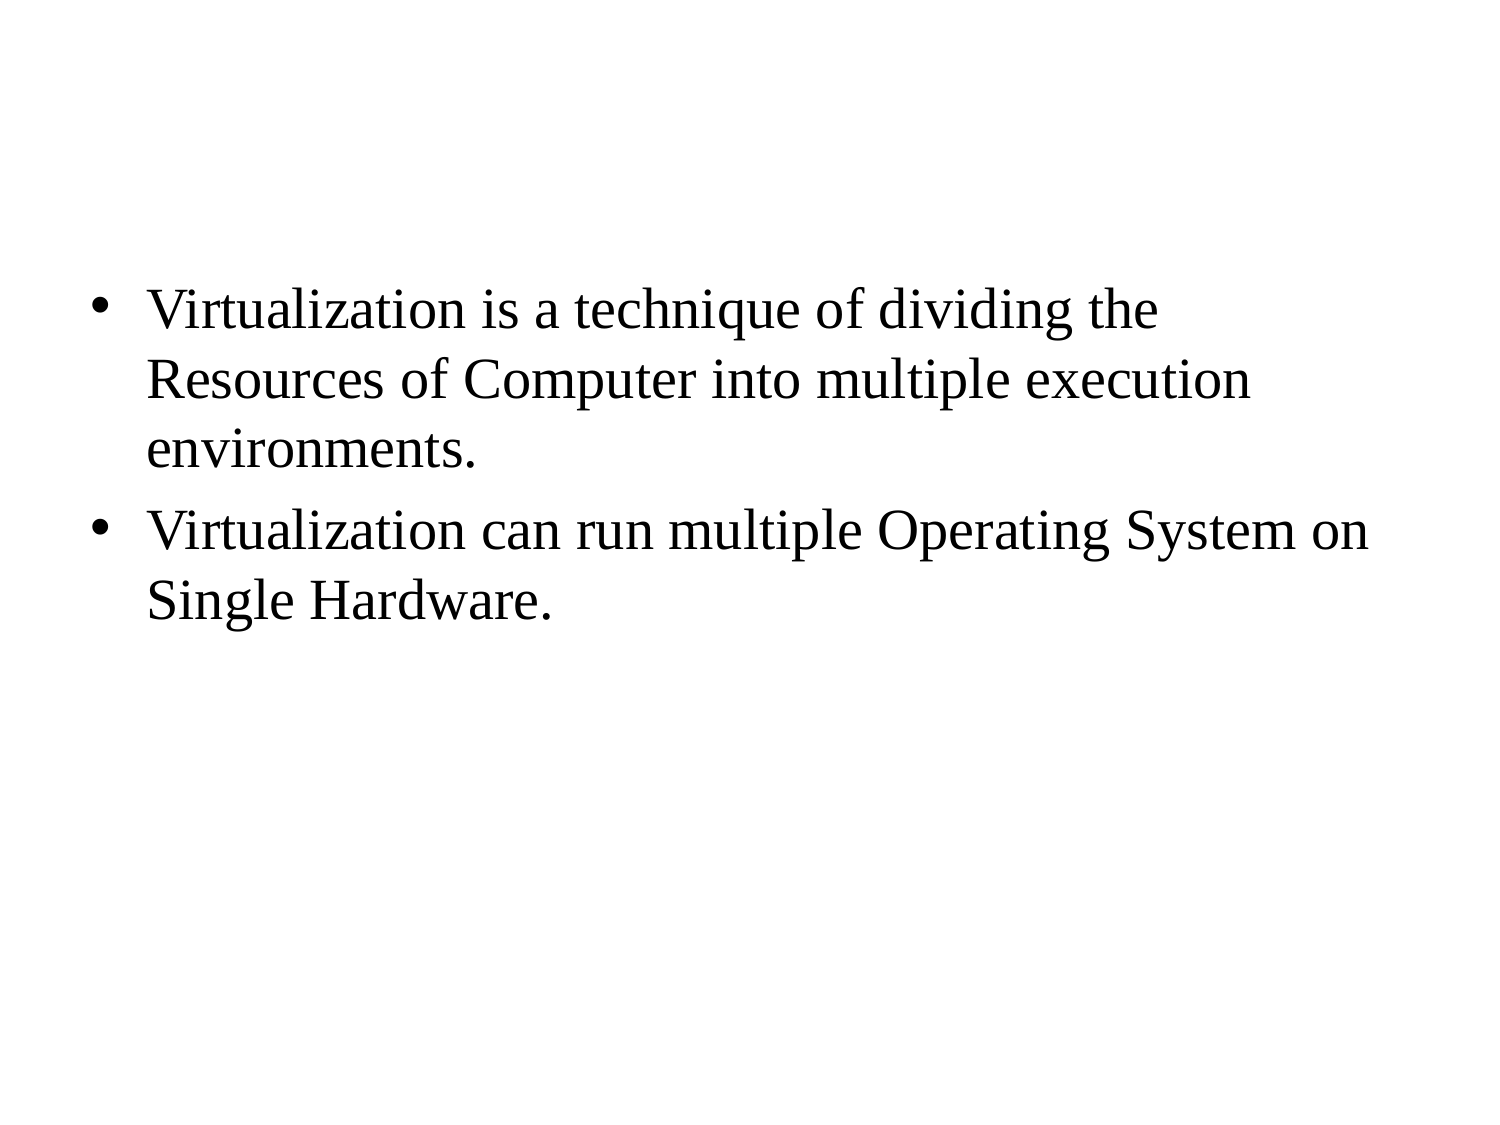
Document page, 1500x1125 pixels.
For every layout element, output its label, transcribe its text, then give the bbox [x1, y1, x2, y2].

list Virtualization is a technique of dividing the Resources of Computer into multiple execution environments. Virtualization can run multiple Operating System on Single Hardware. [75, 262, 1425, 1005]
